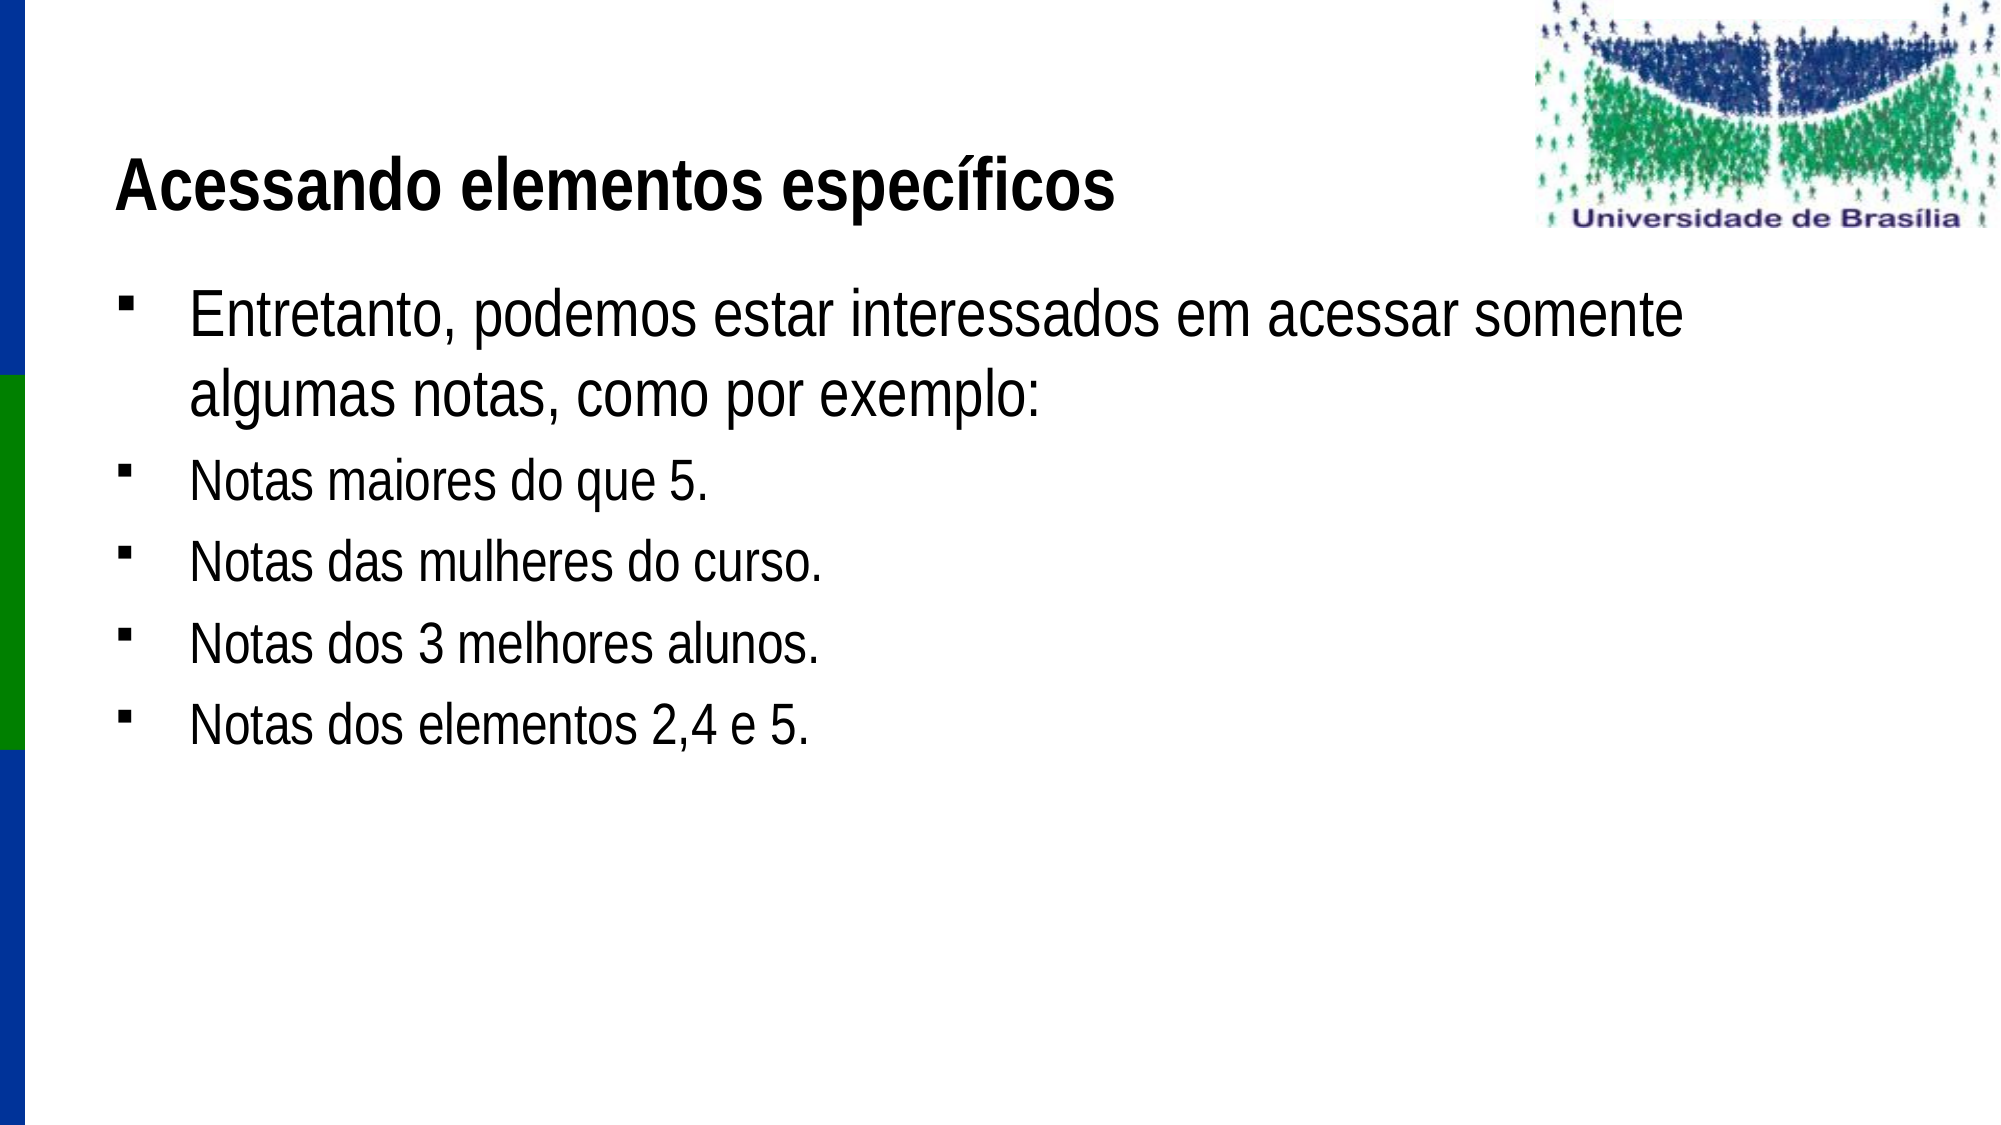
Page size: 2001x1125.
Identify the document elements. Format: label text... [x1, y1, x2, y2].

list Entretanto, podemos estar interessados em acessar somente algumas notas, como por exemplo: Notas maiores do que 5. Notas das mulheres do curso. Notas dos 3 melhores alunos. Notas dos elementos 2,4 e 5. [99, 262, 1900, 1006]
title Acessando elementos específicos [99, 45, 1536, 233]
picture [1535, 0, 2000, 228]
